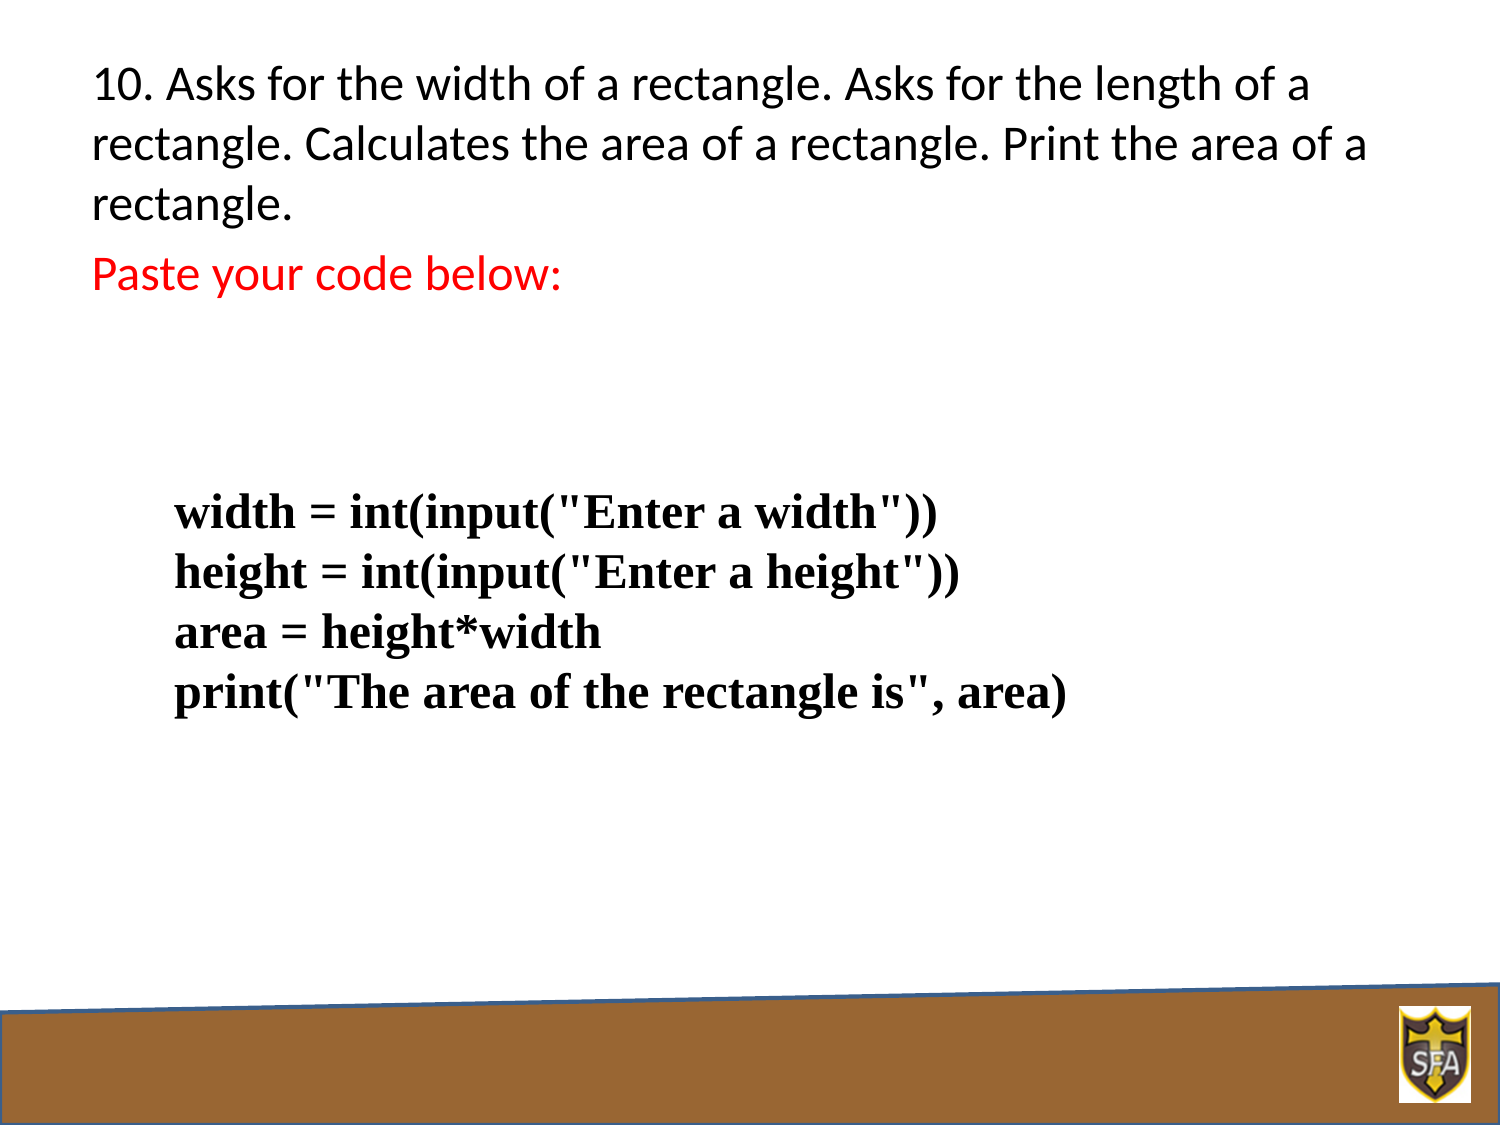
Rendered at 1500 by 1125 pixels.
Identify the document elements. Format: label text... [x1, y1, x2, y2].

text_box width = int(input("Enter a width")) height = int(input("Enter a height")) area = height*width print("The area of the rectangle is", area) [159, 471, 1353, 727]
picture [1399, 1006, 1471, 1103]
list 10. Asks for the width of a rectangle. Asks for the length of a rectangle. Calculates the area of a rectangle. Print the area of a rectangle. Paste your code below: [76, 42, 1427, 786]
